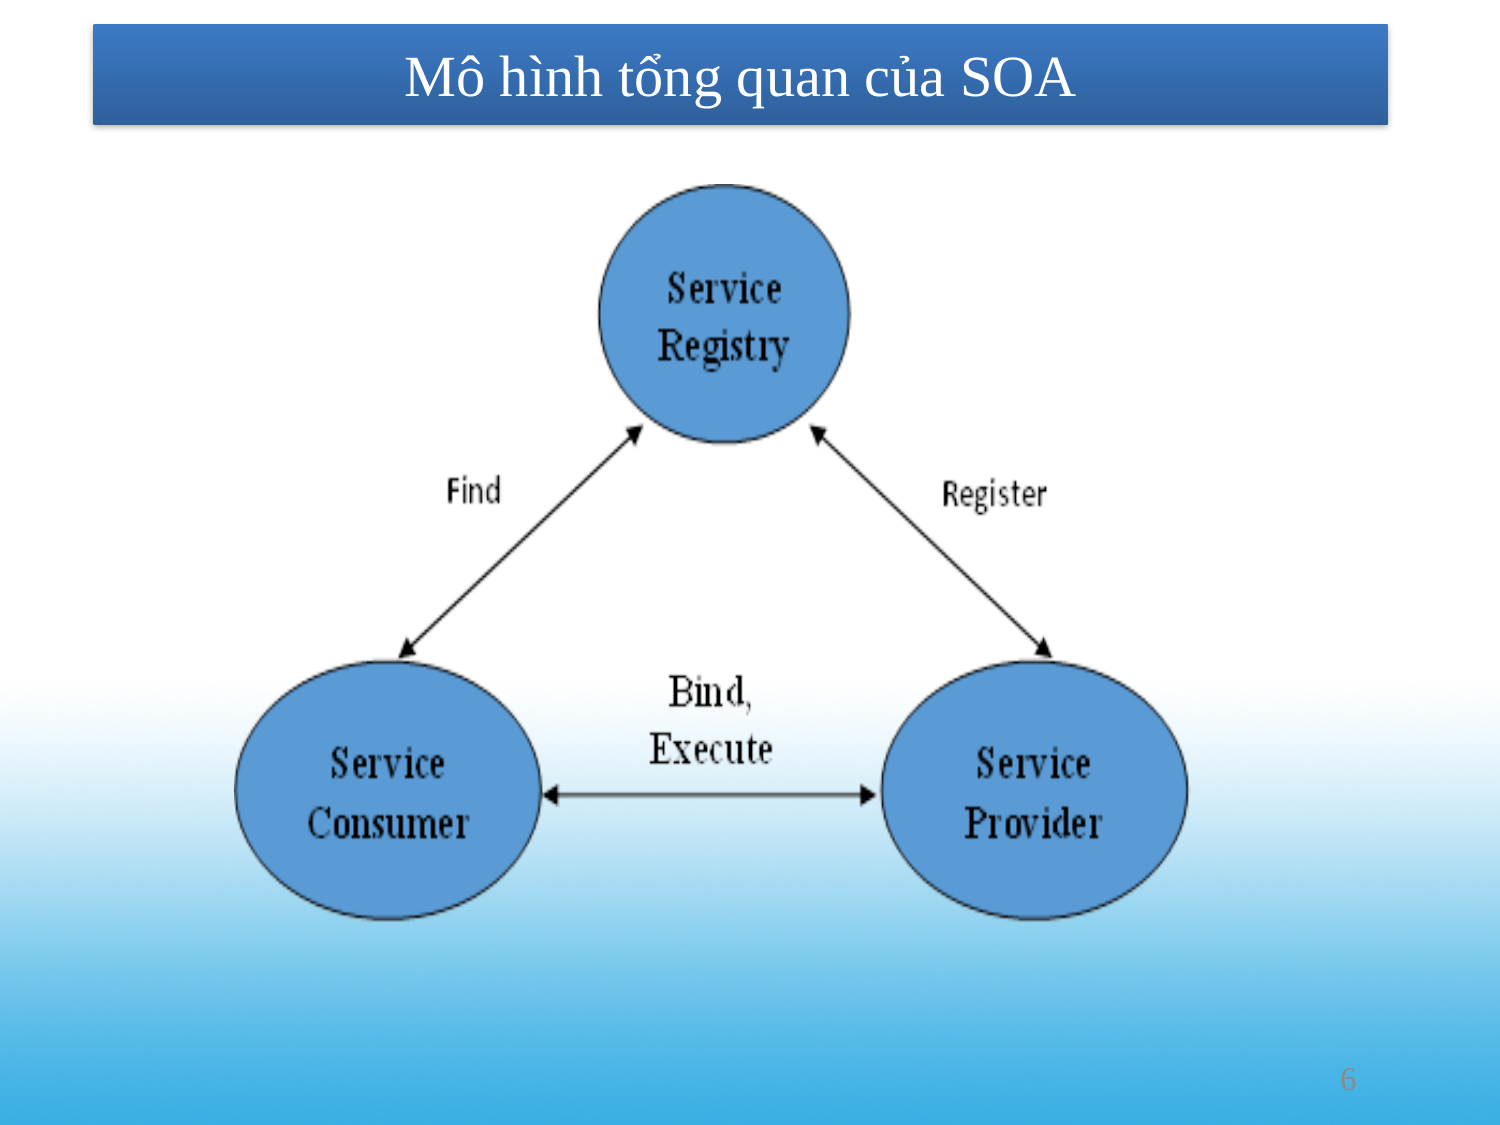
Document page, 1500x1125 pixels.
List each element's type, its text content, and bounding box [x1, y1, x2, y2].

picture [0, 0, 1500, 1125]
title Mô hình tổng quan của SOA [93, 22, 1388, 125]
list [233, 184, 1191, 926]
slide_number 6 [1021, 1047, 1372, 1107]
